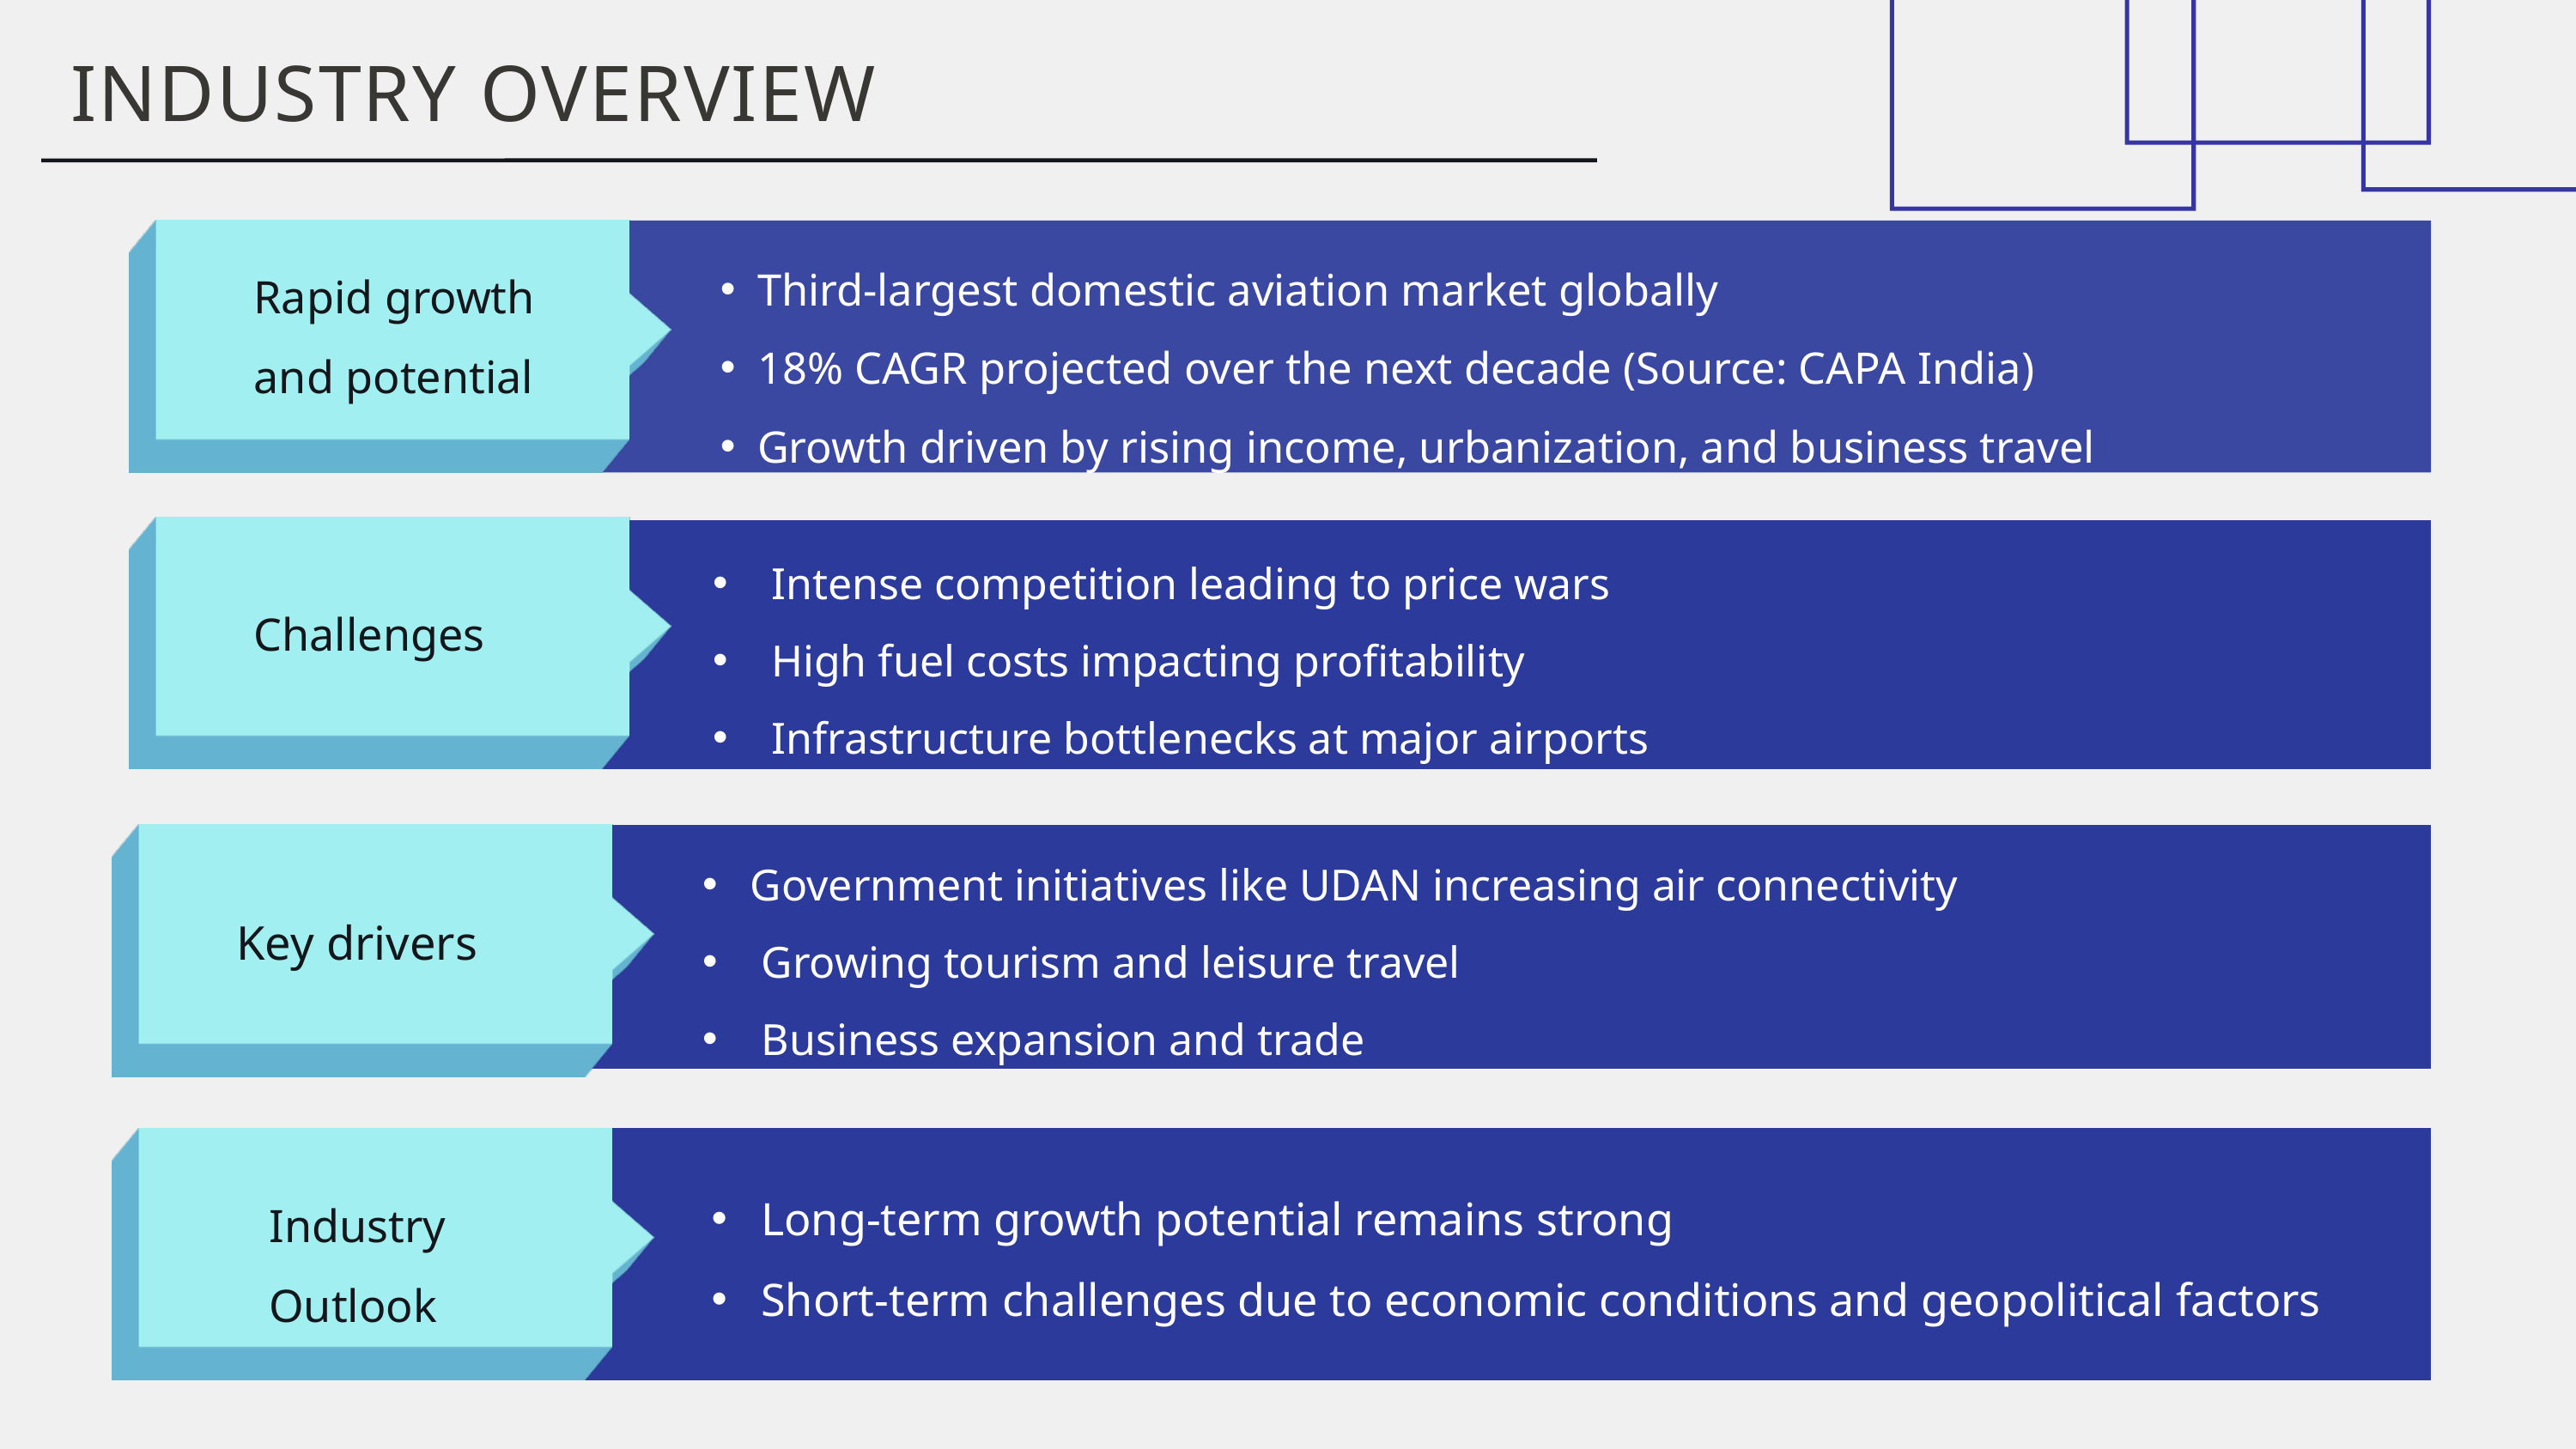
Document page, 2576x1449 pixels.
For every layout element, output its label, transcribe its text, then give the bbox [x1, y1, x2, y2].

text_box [2360, 0, 2576, 192]
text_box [111, 1127, 2498, 1391]
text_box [128, 516, 2432, 770]
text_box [2201, 0, 2432, 145]
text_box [128, 220, 2576, 473]
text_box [1889, 0, 2196, 211]
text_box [111, 771, 2449, 1127]
text_box INDUSTRY OVERVIEW [70, 52, 1216, 137]
